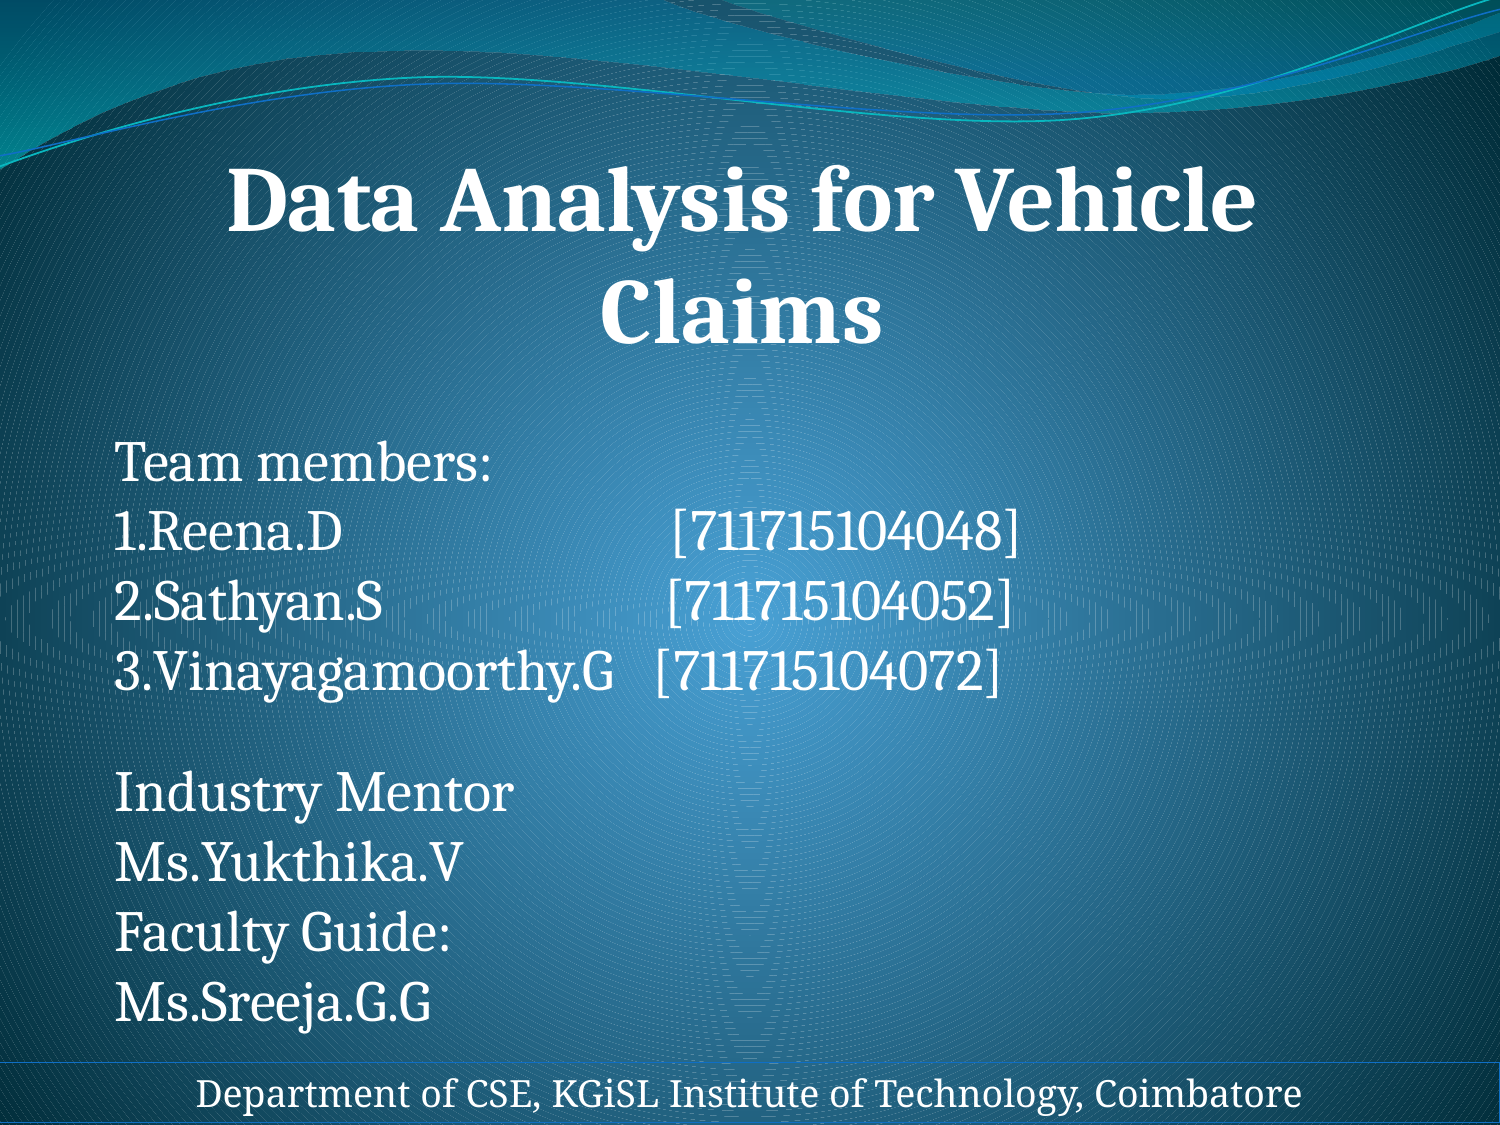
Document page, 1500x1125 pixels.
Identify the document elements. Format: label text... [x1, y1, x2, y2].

text_box Industry Mentor Ms.Yukthika.V Faculty Guide: Ms.Sreeja.G.G [99, 692, 713, 1093]
text_box Team members: 1.Reena.D [711715104048] 2.Sathyan.S [711715104052] 3.Vinayagamoorthy.G [711715104072] [99, 362, 1201, 763]
text_box Department of CSE, KGiSL Institute of Technology, Coimbatore [0, 1062, 1500, 1123]
title Data Analysis for Vehicle Claims [99, 137, 1388, 363]
